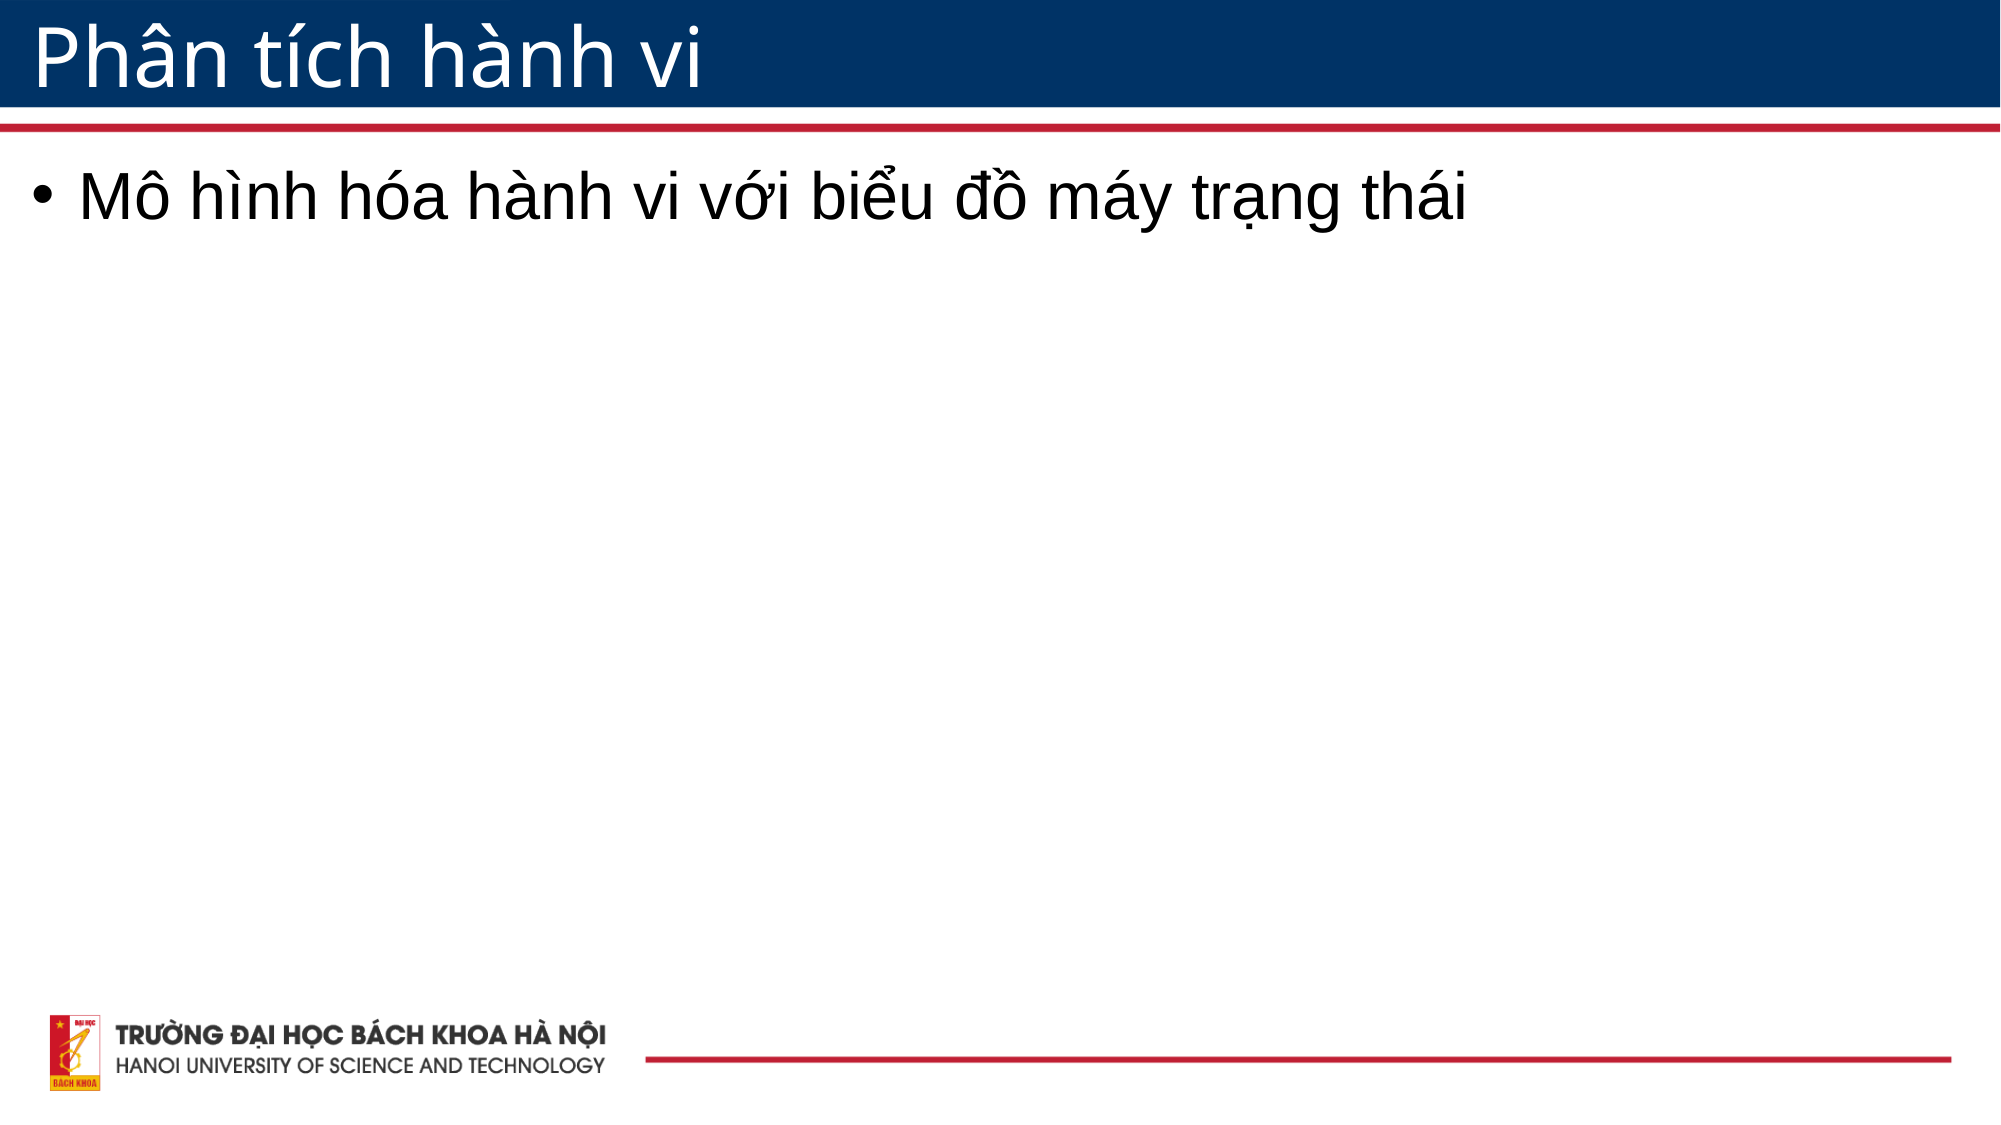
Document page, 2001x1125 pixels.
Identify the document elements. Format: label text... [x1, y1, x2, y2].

text_box Phân tích hành vi [17, 0, 1938, 112]
text_box Mô hình hóa hành vi với biểu đồ máy trạng thái [17, 145, 1764, 241]
picture [0, 0, 2001, 1125]
